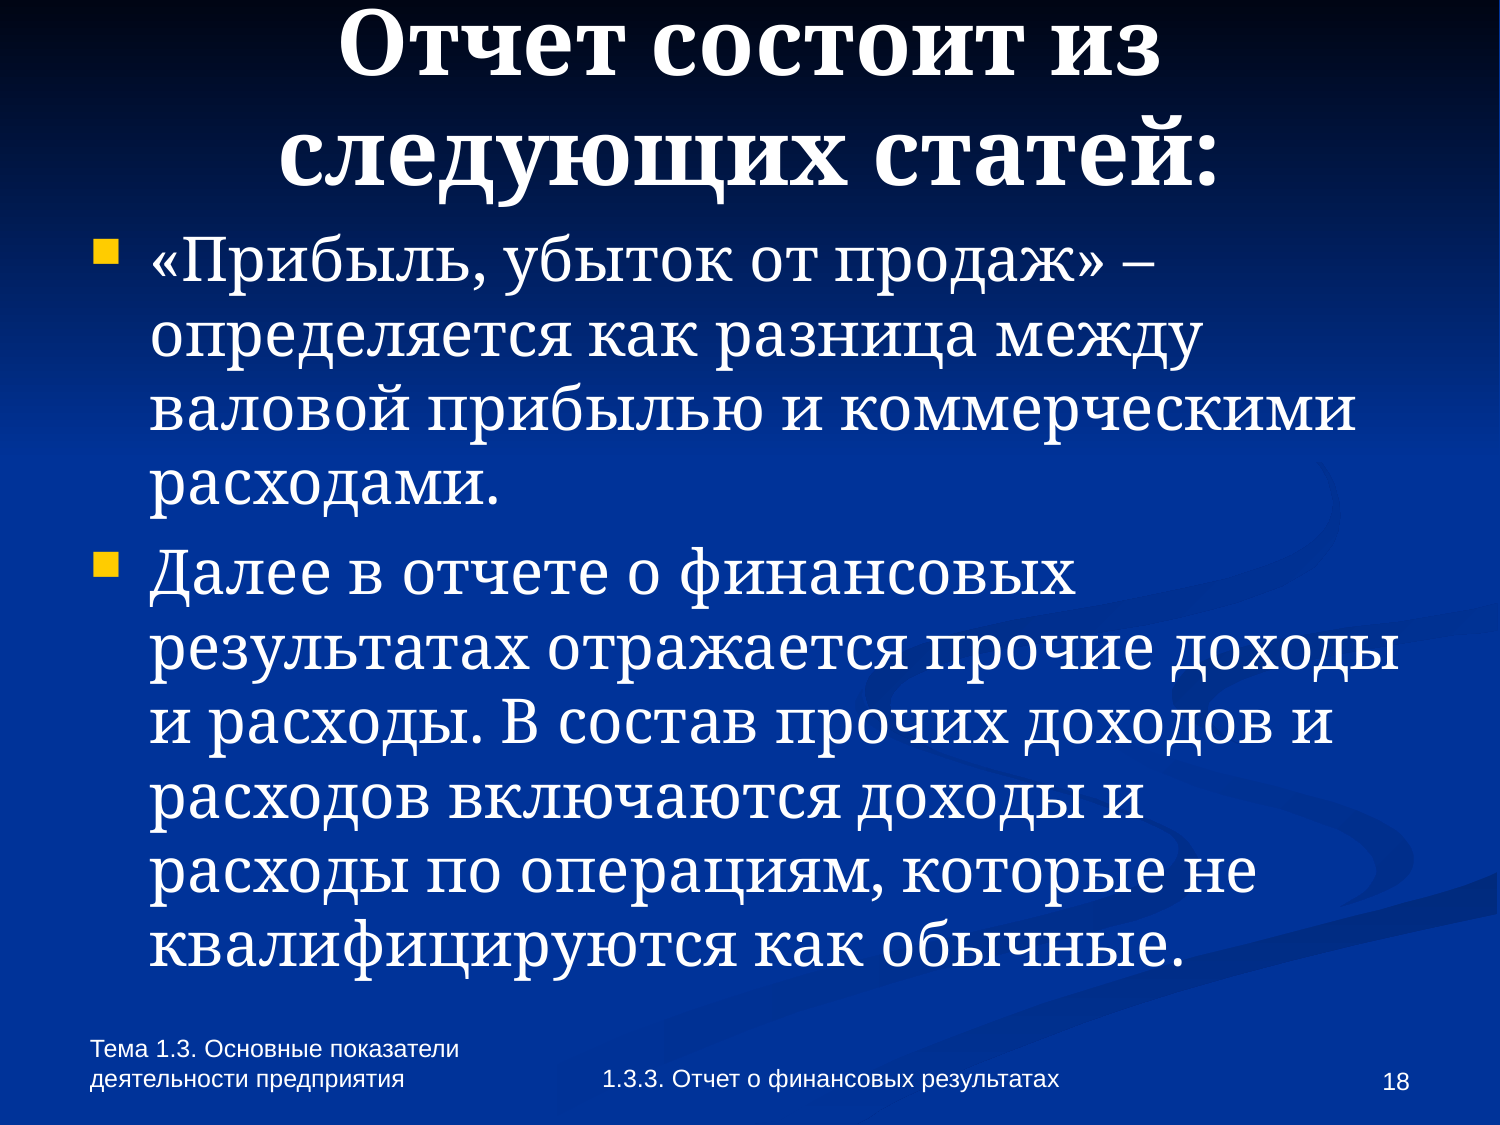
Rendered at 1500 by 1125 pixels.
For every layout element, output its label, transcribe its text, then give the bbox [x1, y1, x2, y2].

text_box Отчет состоит из следующих статей: [74, 0, 1425, 188]
text_box Тема 1.3. Основные показатели деятельности предприятия [75, 1062, 512, 1101]
text_box <number> [1074, 1074, 1426, 1104]
text_box «Прибыль, убыток от продаж» – определяется как разница между валовой прибылью и коммерческими расходами. Далее в отчете о финансовых результатах отражается прочие доходы и расходы. В состав прочих доходов и расходов включаются доходы и расходы по операциям, которые не квалифицируются как обычные. [74, 212, 1425, 1050]
text_box 1.3.3. Отчет о финансовых результатах [512, 1062, 1150, 1101]
